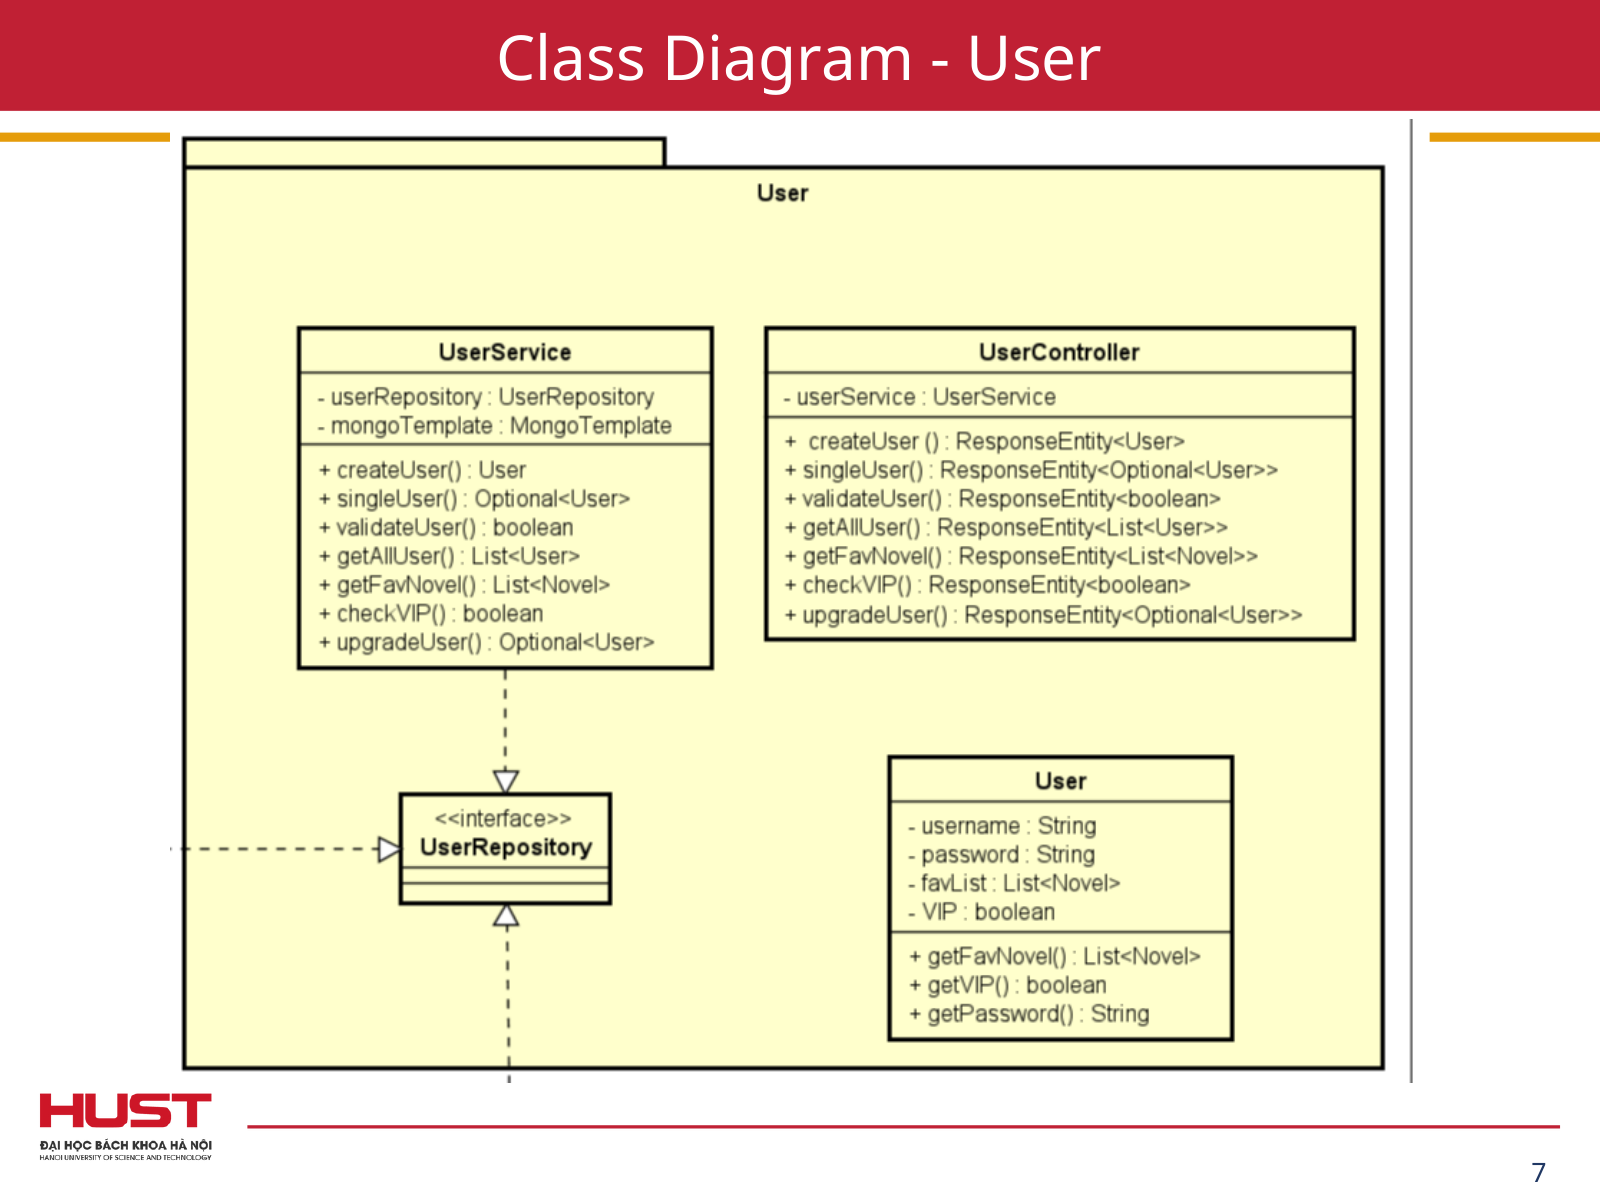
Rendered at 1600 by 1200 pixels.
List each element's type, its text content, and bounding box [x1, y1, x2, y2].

text_box [0, 0, 1600, 1200]
text_box Class Diagram - User [56, 25, 1544, 94]
text_box 7 [1216, 1155, 1547, 1188]
text_box [170, 119, 1430, 1083]
